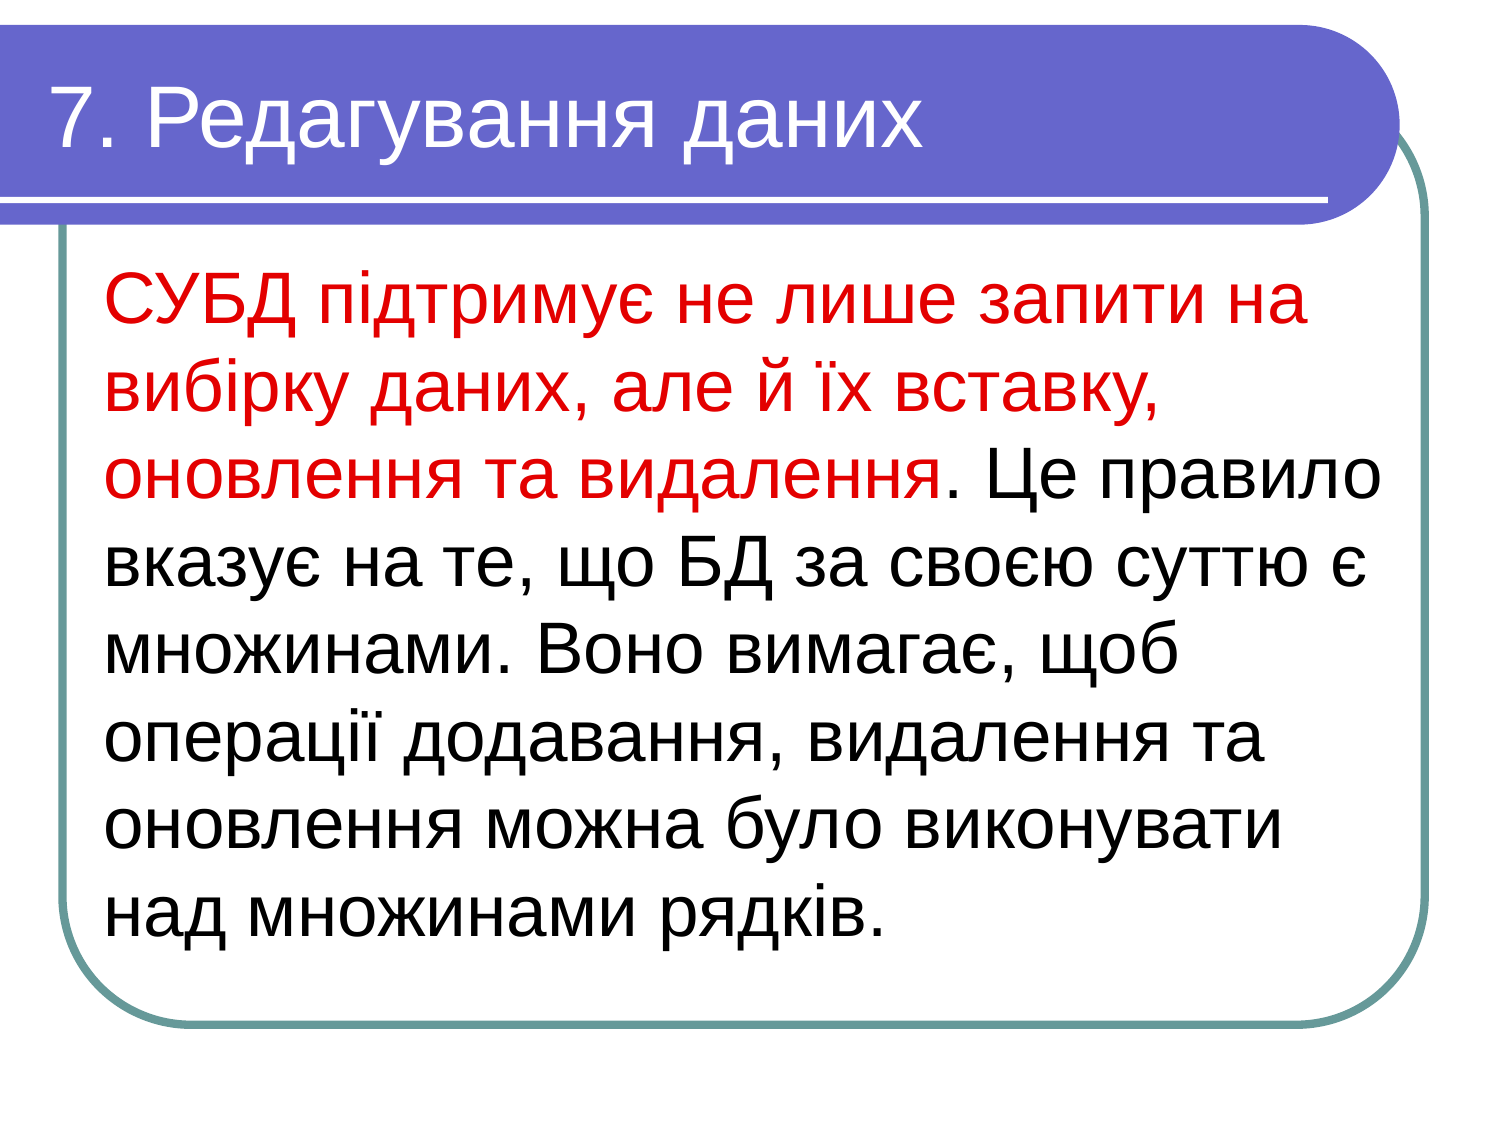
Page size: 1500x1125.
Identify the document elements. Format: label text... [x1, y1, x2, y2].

text_box СУБД підтримує не лише запити на вибірку даних, але й їх вставку, оновлення та видалення. Це правило вказує на те, що БД за своєю суттю є множинами. Воно вимагає, щоб операції додавання, видалення та оновлення можна було виконувати над множинами рядків. [88, 243, 1436, 969]
text_box 7. Редагування даних [32, 37, 1347, 188]
